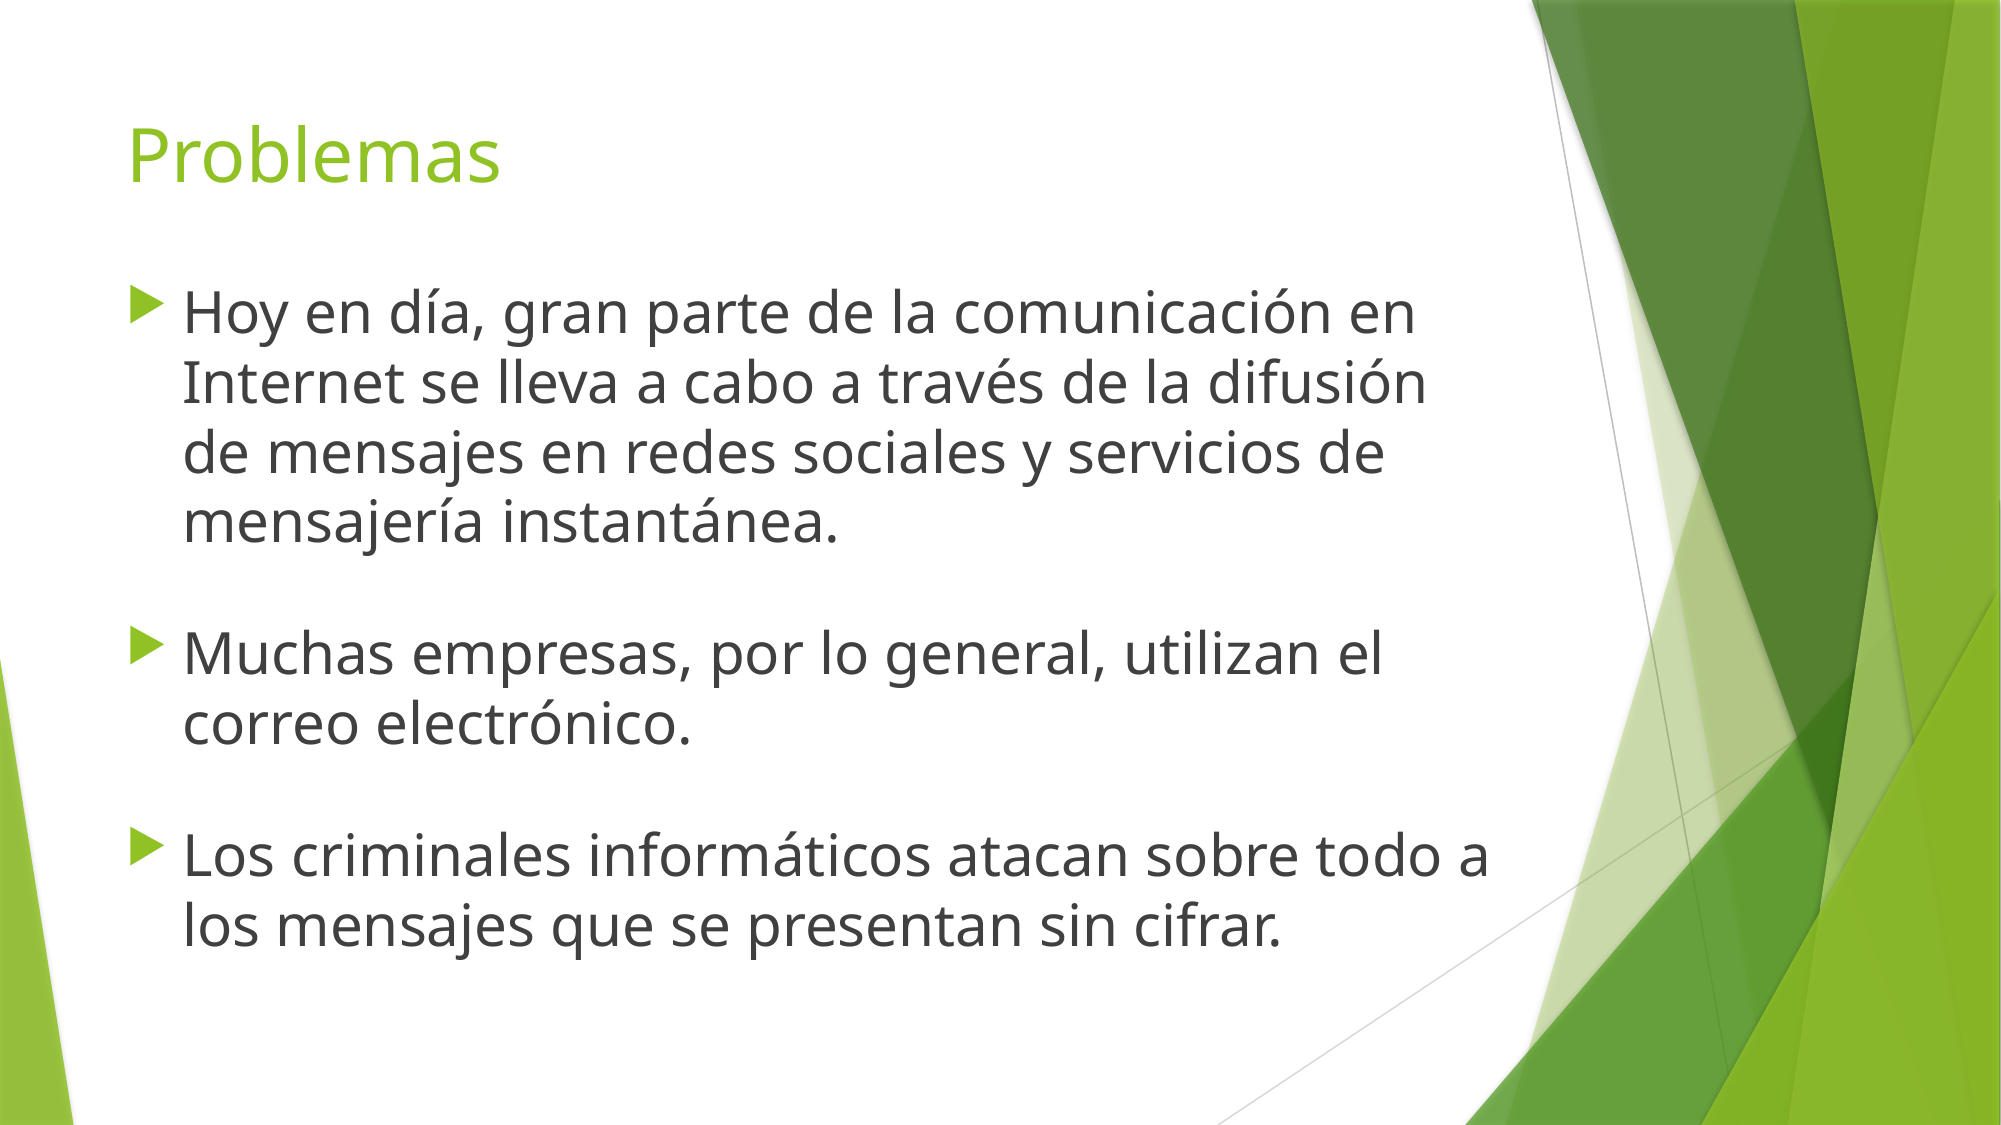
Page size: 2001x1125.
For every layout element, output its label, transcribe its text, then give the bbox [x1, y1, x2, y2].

list Hoy en día, gran parte de la comunicación en Internet se lleva a cabo a través de la difusión de mensajes en redes sociales y servicios de mensajería instantánea. Muchas empresas, por lo general, utilizan el correo electrónico. Los criminales informáticos atacan sobre todo a los mensajes que se presentan sin cifrar. [111, 267, 1522, 992]
title Problemas [111, 99, 1522, 267]
